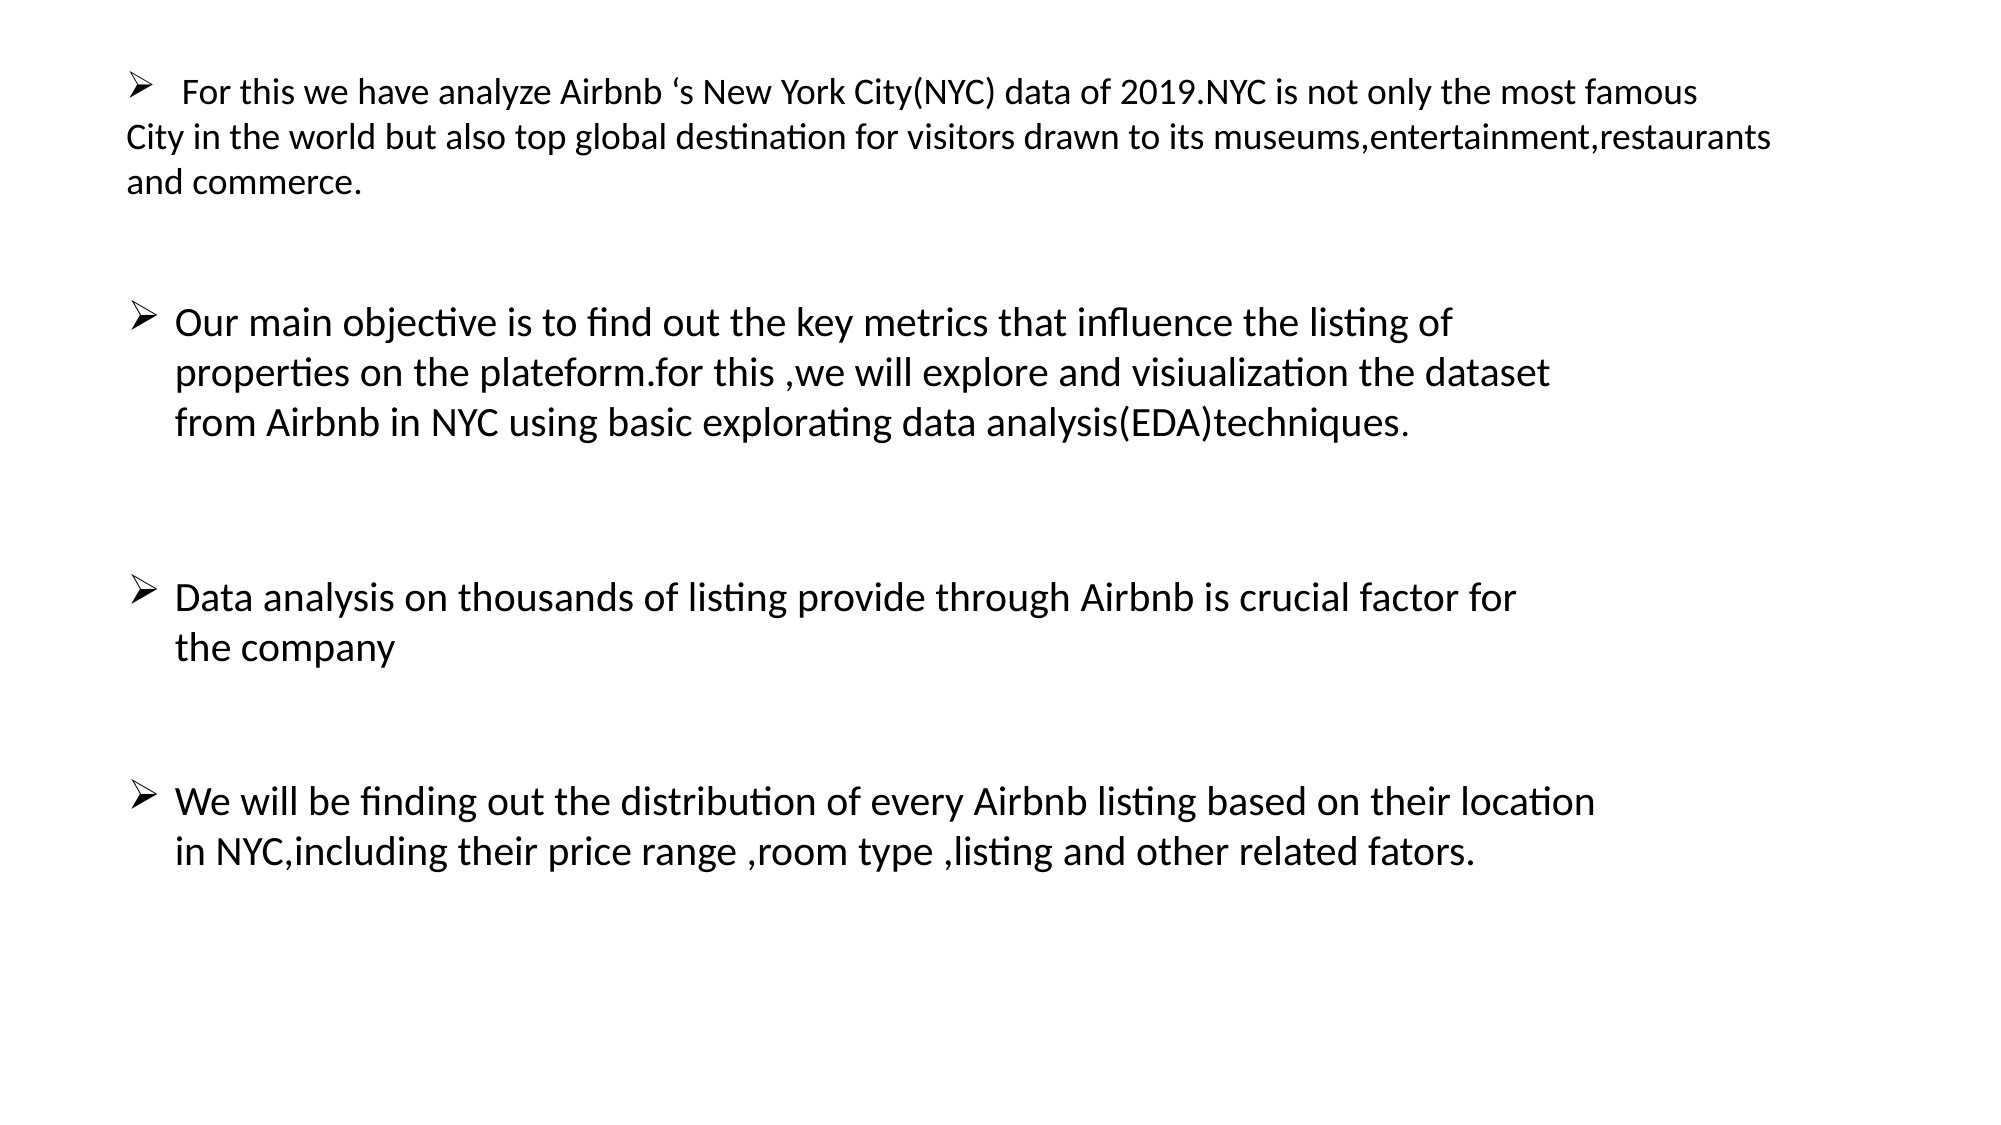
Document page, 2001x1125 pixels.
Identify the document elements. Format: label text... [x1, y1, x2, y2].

text_box We will be finding out the distribution of every Airbnb listing based on their location in NYC,including their price range ,room type ,listing and other related fators. [113, 766, 1618, 882]
text_box For this we have analyze Airbnb ‘s New York City(NYC) data of 2019.NYC is not only the most famous City in the world but also top global destination for visitors drawn to its museums,entertainment,restaurants and commerce. [111, 59, 1813, 210]
text_box Data analysis on thousands of listing provide through Airbnb is crucial factor for the company [113, 562, 1548, 678]
text_box Our main objective is to find out the key metrics that influence the listing of properties on the plateform.for this ,we will explore and visiualization the dataset from Airbnb in NYC using basic explorating data analysis(EDA)techniques. [113, 287, 1575, 453]
